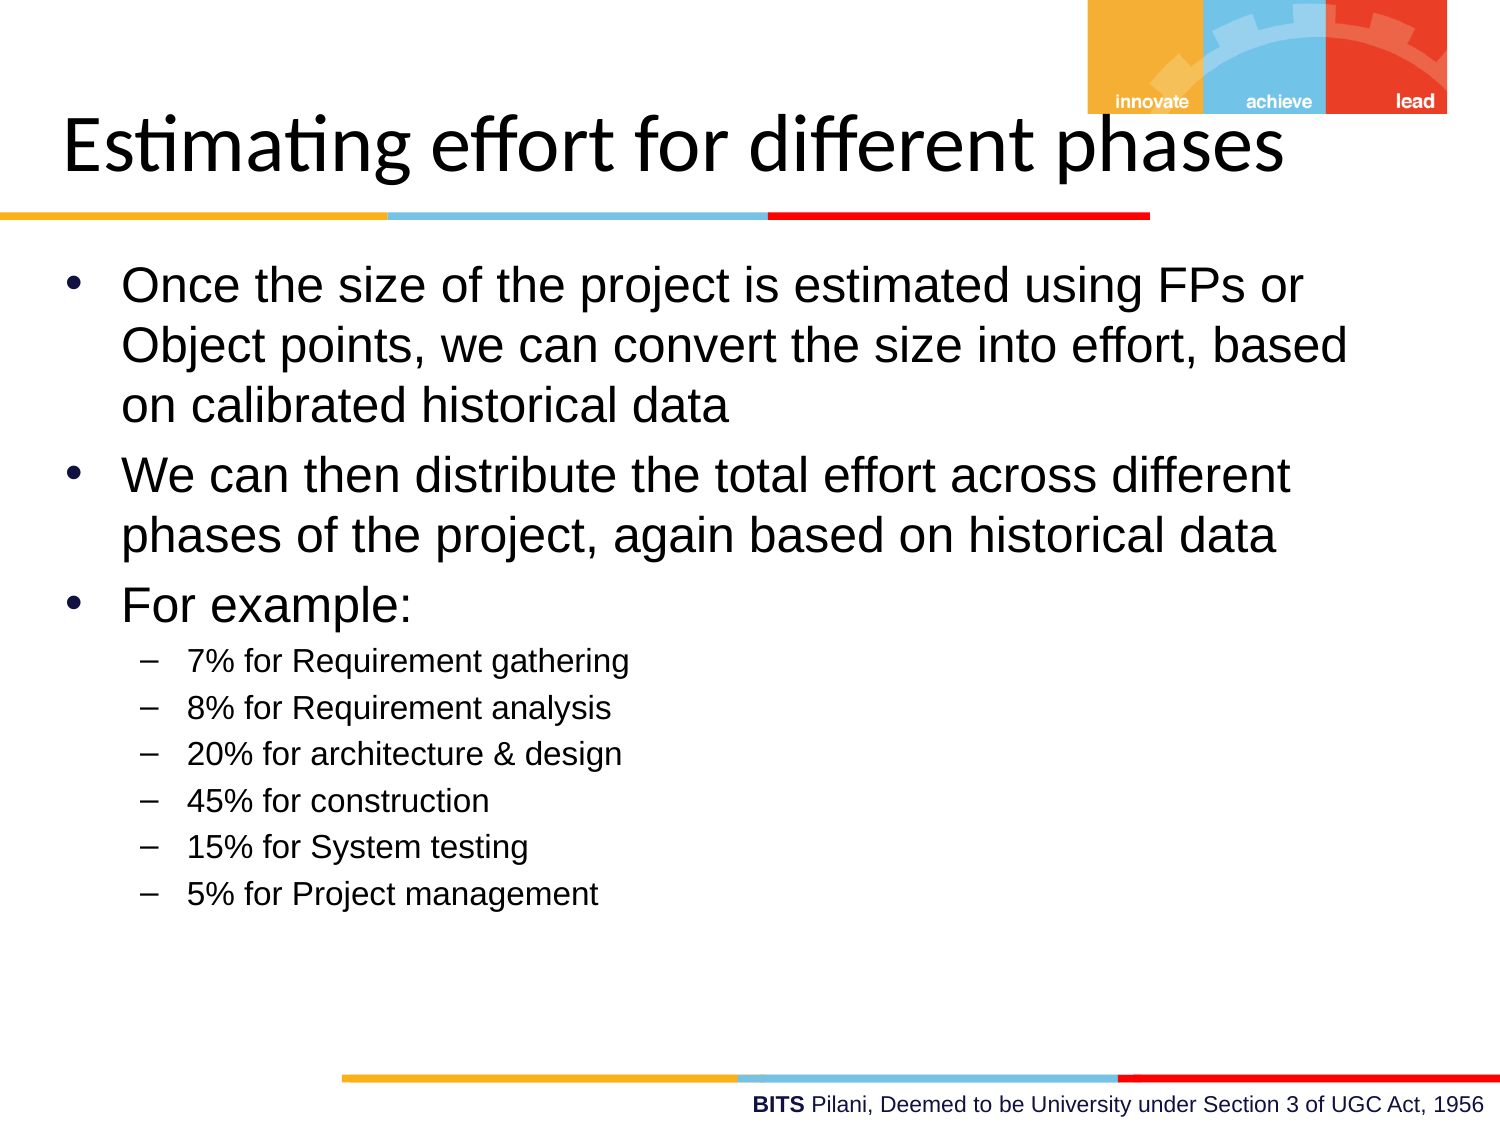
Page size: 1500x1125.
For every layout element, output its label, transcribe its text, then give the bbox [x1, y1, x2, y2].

list Once the size of the project is estimated using FPs or Object points, we can convert the size into effort, based on calibrated historical data We can then distribute the total effort across different phases of the project, again based on historical data For example: 7% for Requirement gathering 8% for Requirement analysis 20% for architecture & design 45% for construction 15% for System testing 5% for Project management [50, 245, 1400, 988]
picture [1087, 0, 1448, 114]
title Estimating effort for different phases [0, 45, 1350, 233]
